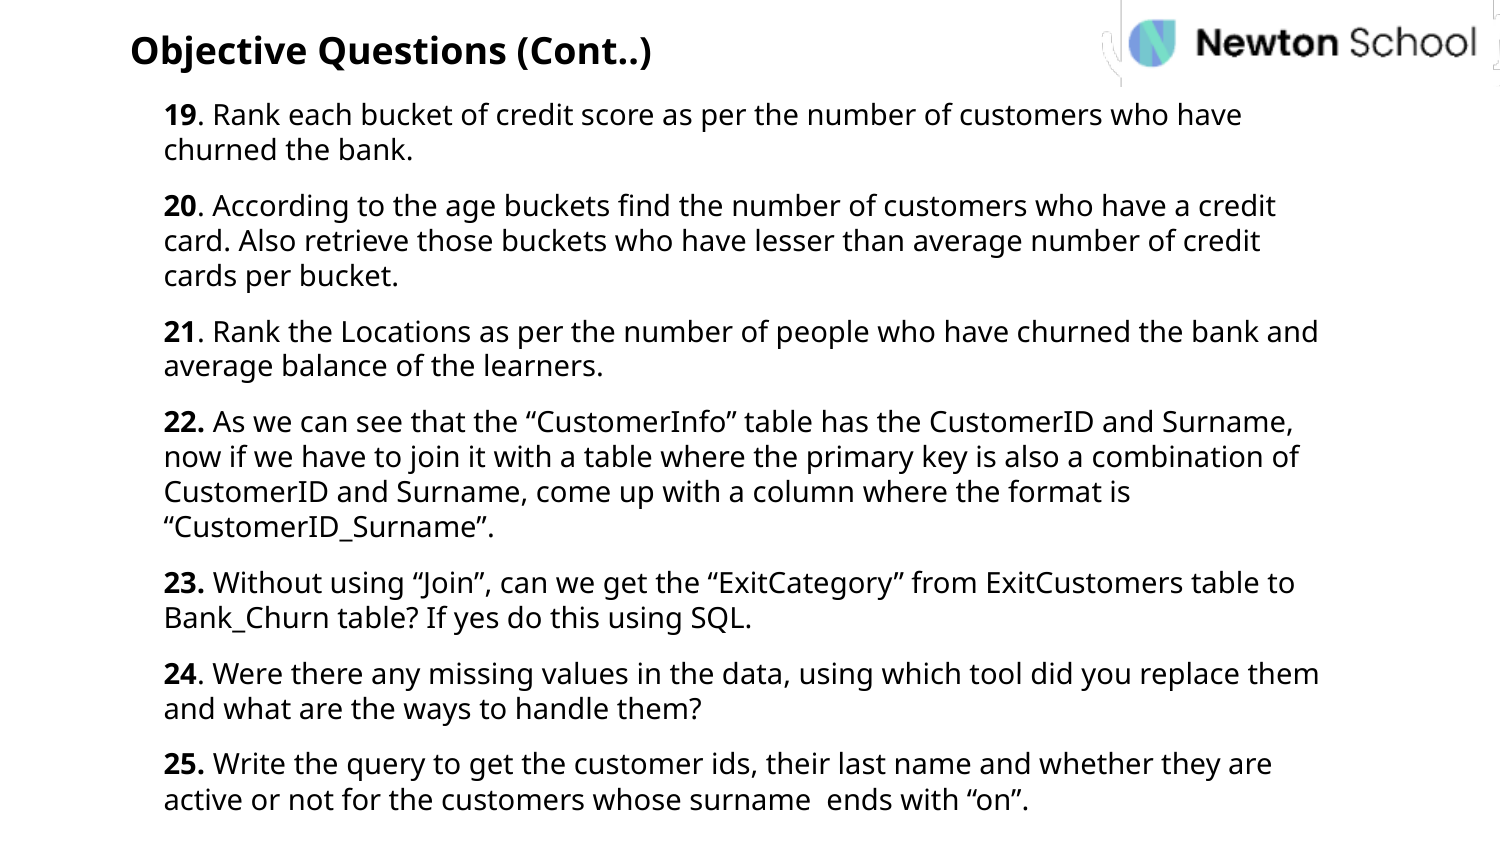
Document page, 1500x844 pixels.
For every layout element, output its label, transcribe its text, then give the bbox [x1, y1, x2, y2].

text_box 19. Rank each bucket of credit score as per the number of customers who have churned the bank. 20. According to the age buckets find the number of customers who have a credit card. Also retrieve those buckets who have lesser than average number of credit cards per bucket. 21. Rank the Locations as per the number of people who have churned the bank and average balance of the learners. 22. As we can see that the “CustomerInfo” table has the CustomerID and Surname, now if we have to join it with a table where the primary key is also a combination of CustomerID and Surname, come up with a column where the format is “CustomerID_Surname”. 23. Without using “Join”, can we get the “ExitCategory” from ExitCustomers table to Bank_Churn table? If yes do this using SQL. 24. Were there any missing values in the data, using which tool did you replace them and what are the ways to handle them? 25. Write the query to get the customer ids, their last name and whether they are active or not for the customers whose surname ends with “on”. [148, 81, 1352, 844]
text_box Objective Questions (Cont..) [115, 5, 978, 87]
picture [1101, 0, 1500, 87]
